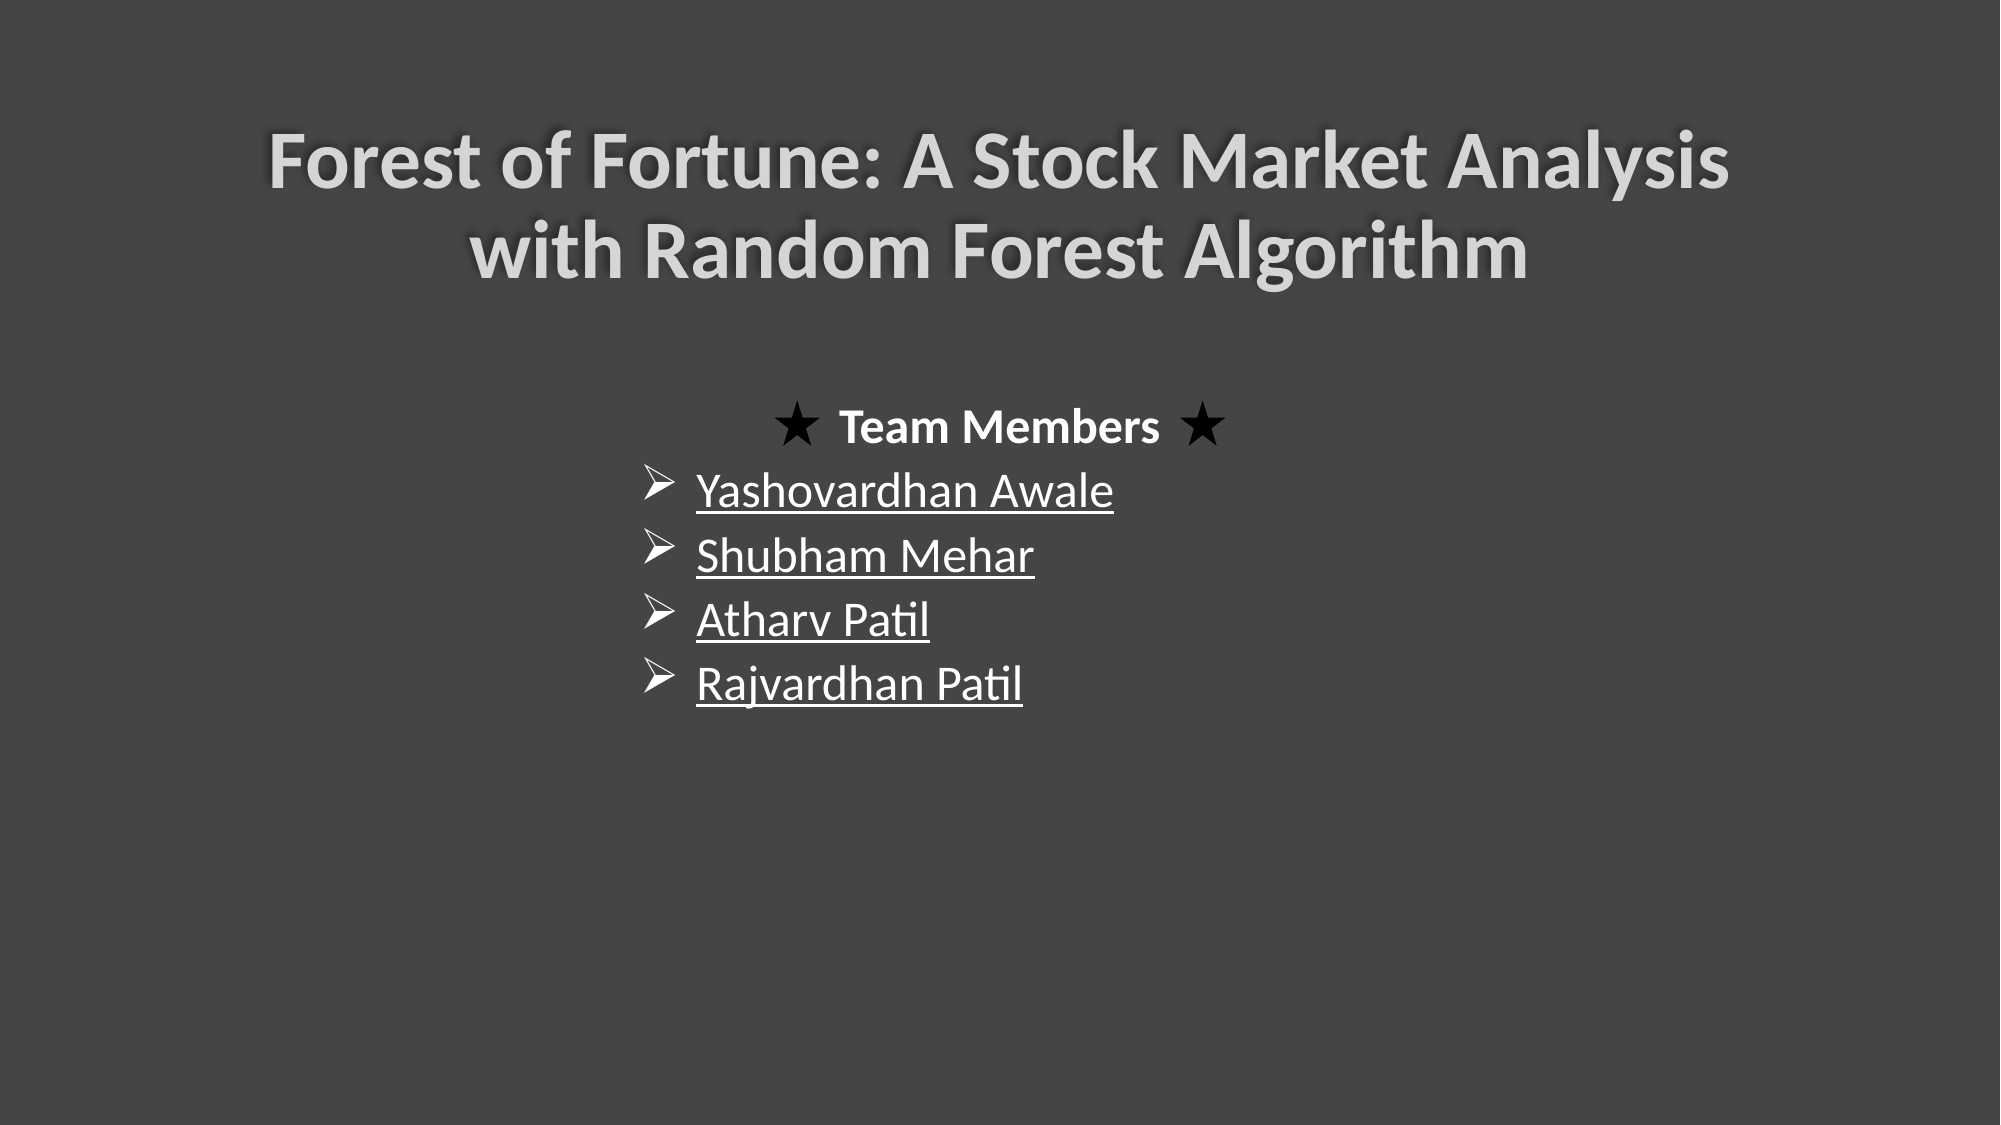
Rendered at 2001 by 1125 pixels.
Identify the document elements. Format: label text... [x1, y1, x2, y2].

subtitle Team Members Yashovardhan Awale Shubham Mehar Atharv Patil Rajvardhan Patil [249, 392, 1750, 756]
text_box [774, 400, 820, 446]
text_box [1179, 400, 1226, 446]
title Forest of Fortune: A Stock Market Analysis with Random Forest Algorithm [249, 90, 1750, 305]
